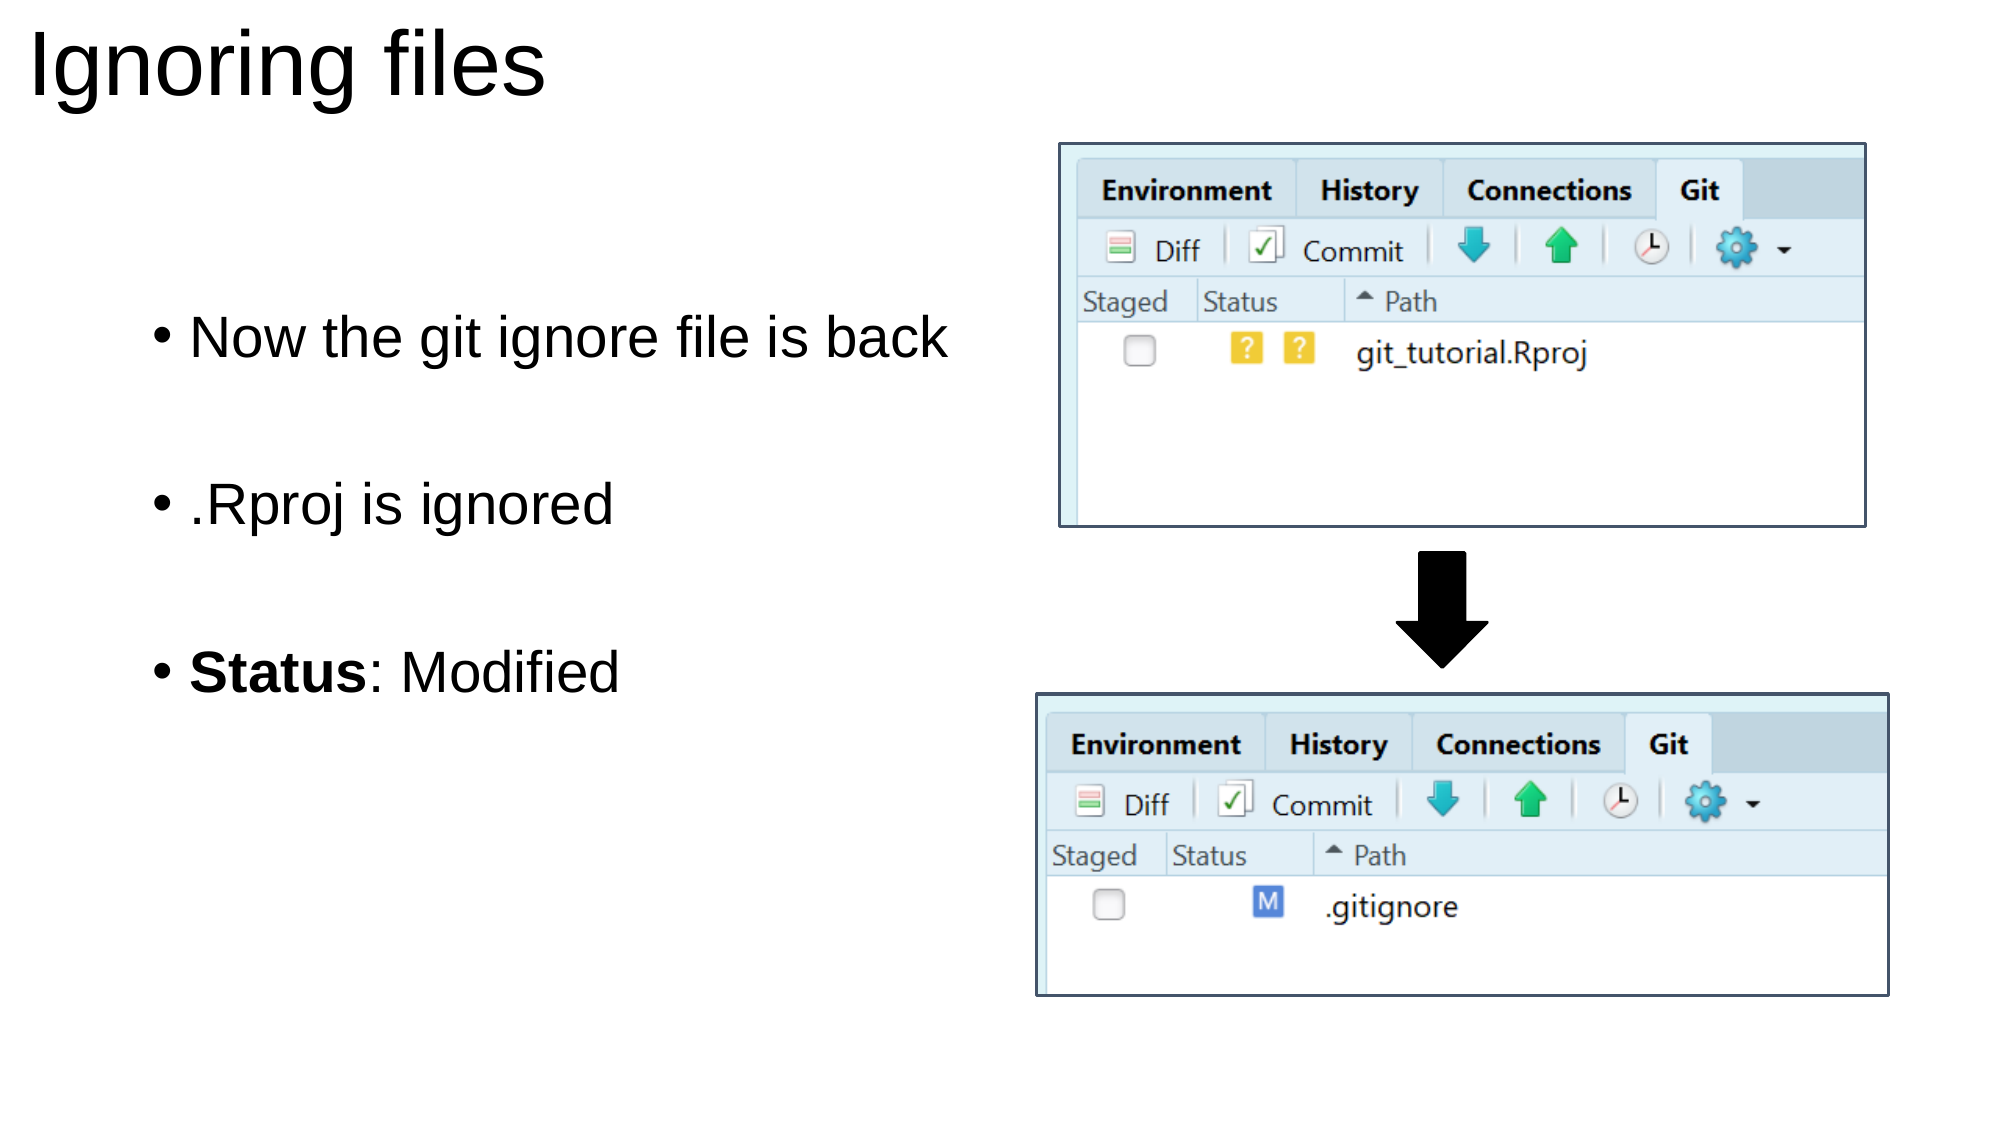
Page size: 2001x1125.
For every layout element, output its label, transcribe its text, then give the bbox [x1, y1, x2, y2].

picture [1038, 695, 1888, 995]
list Now the git ignore file is back .Rproj is ignored Status: Modified [137, 299, 988, 1014]
picture [1060, 144, 1865, 525]
title Ignoring files [12, 0, 1738, 131]
text_box [1397, 552, 1488, 668]
